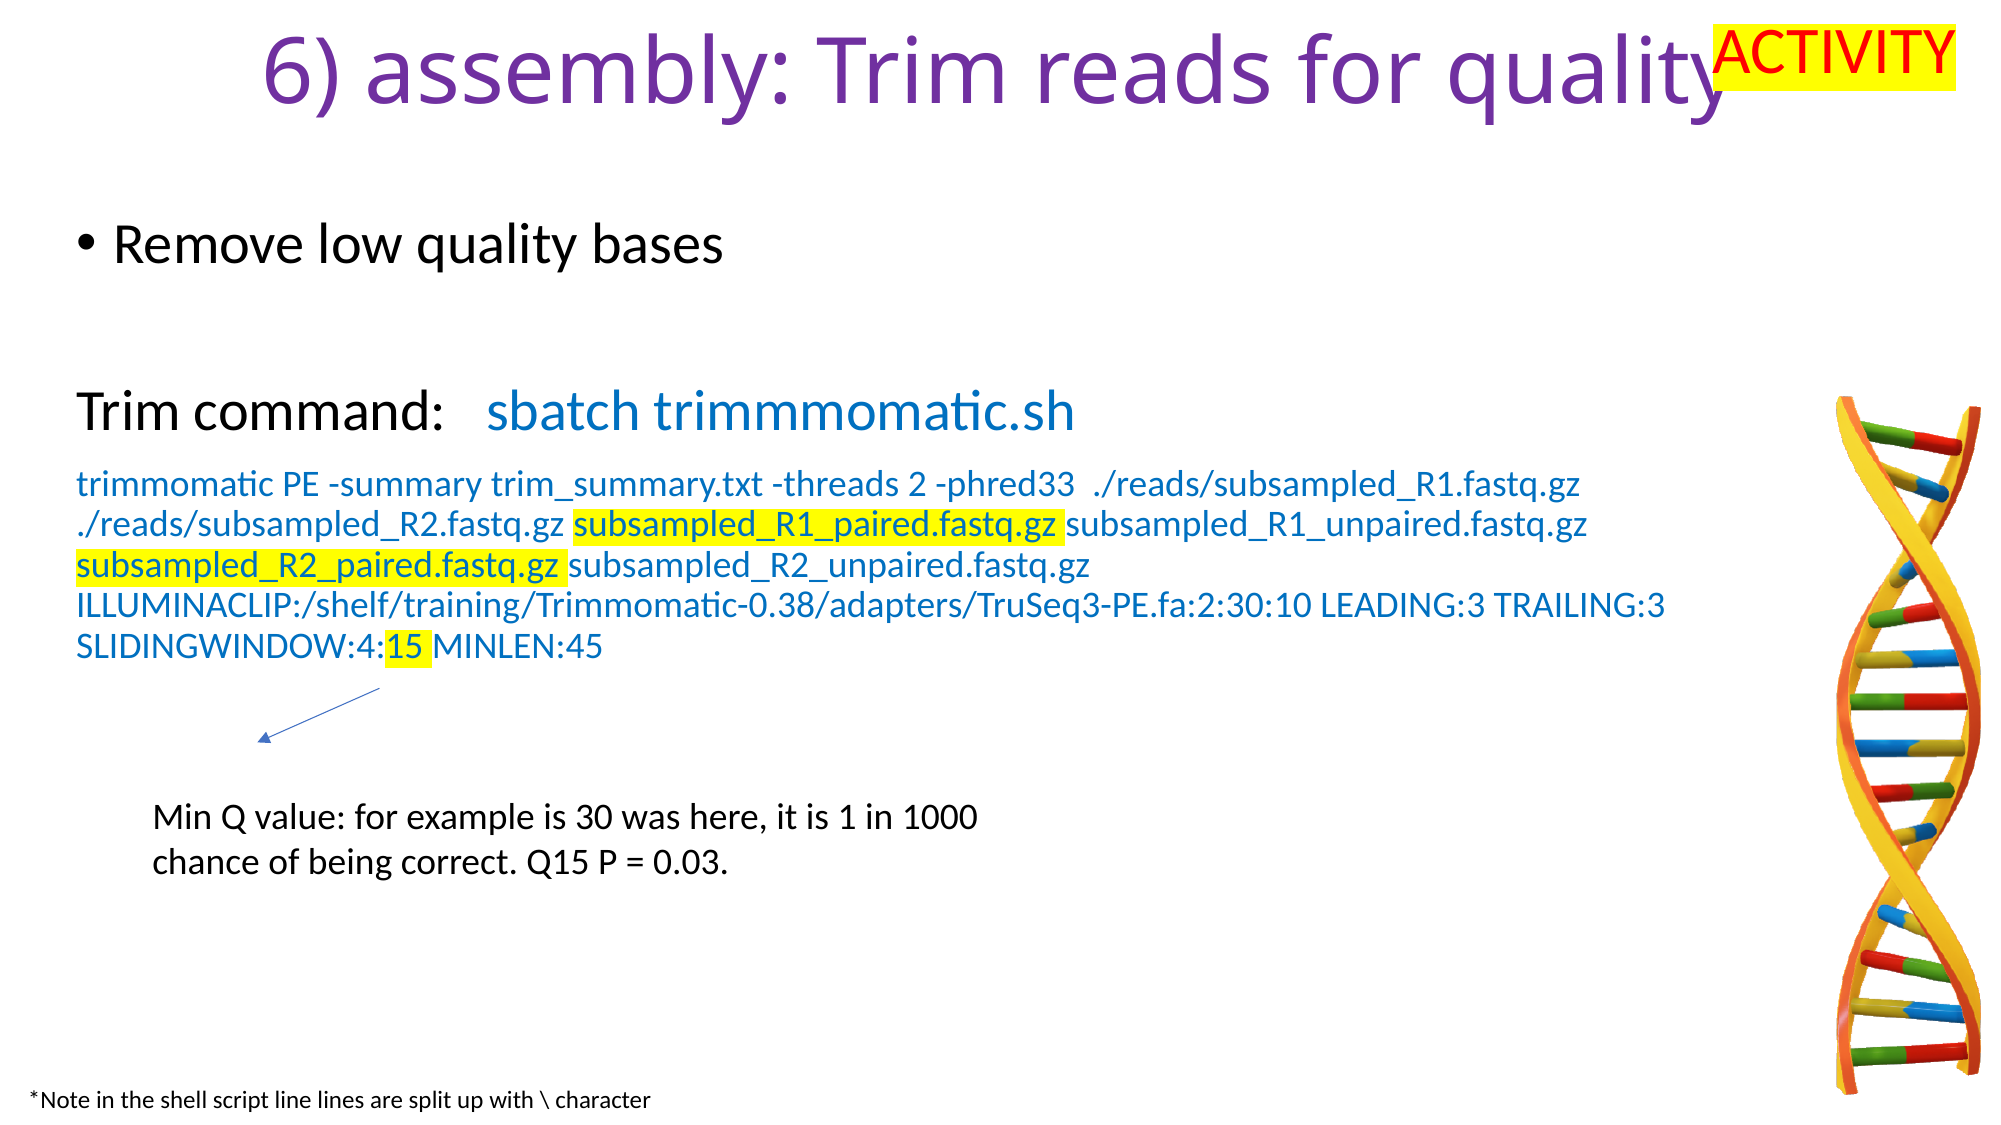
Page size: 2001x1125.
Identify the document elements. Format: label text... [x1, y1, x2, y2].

text_box Min Q value: for example is 30 was here, it is 1 in 1000 chance of being correct. Q15 P = 0.03. [137, 784, 1099, 890]
picture [1830, 385, 1987, 1100]
title 6) assembly: Trim reads for quality [137, 0, 1863, 183]
text_box *Note in the shell script line lines are split up with \ character [13, 1076, 1537, 1122]
text_box ACTIVITY [1697, 0, 2000, 95]
list Remove low quality bases Trim command: sbatch trimmmomatic.sh trimmomatic PE -summary trim_summary.txt -threads 2 -phred33 ./reads/subsampled_R1.fastq.gz ./reads/subsampled_R2.fastq.gz subsampled_R1_paired.fastq.gz subsampled_R1_unpaired.fastq.gz subsampled_R2_paired.fastq.gz subsampled_R2_unpaired.fastq.gz ILLUMINACLIP:/shelf/training/Trimmomatic-0.38/adapters/TruSeq3-PE.fa:2:30:10 LEADING:3 TRAILING:3 SLIDINGWINDOW:4:15 MINLEN:45 [60, 205, 1786, 1039]
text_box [257, 688, 380, 743]
